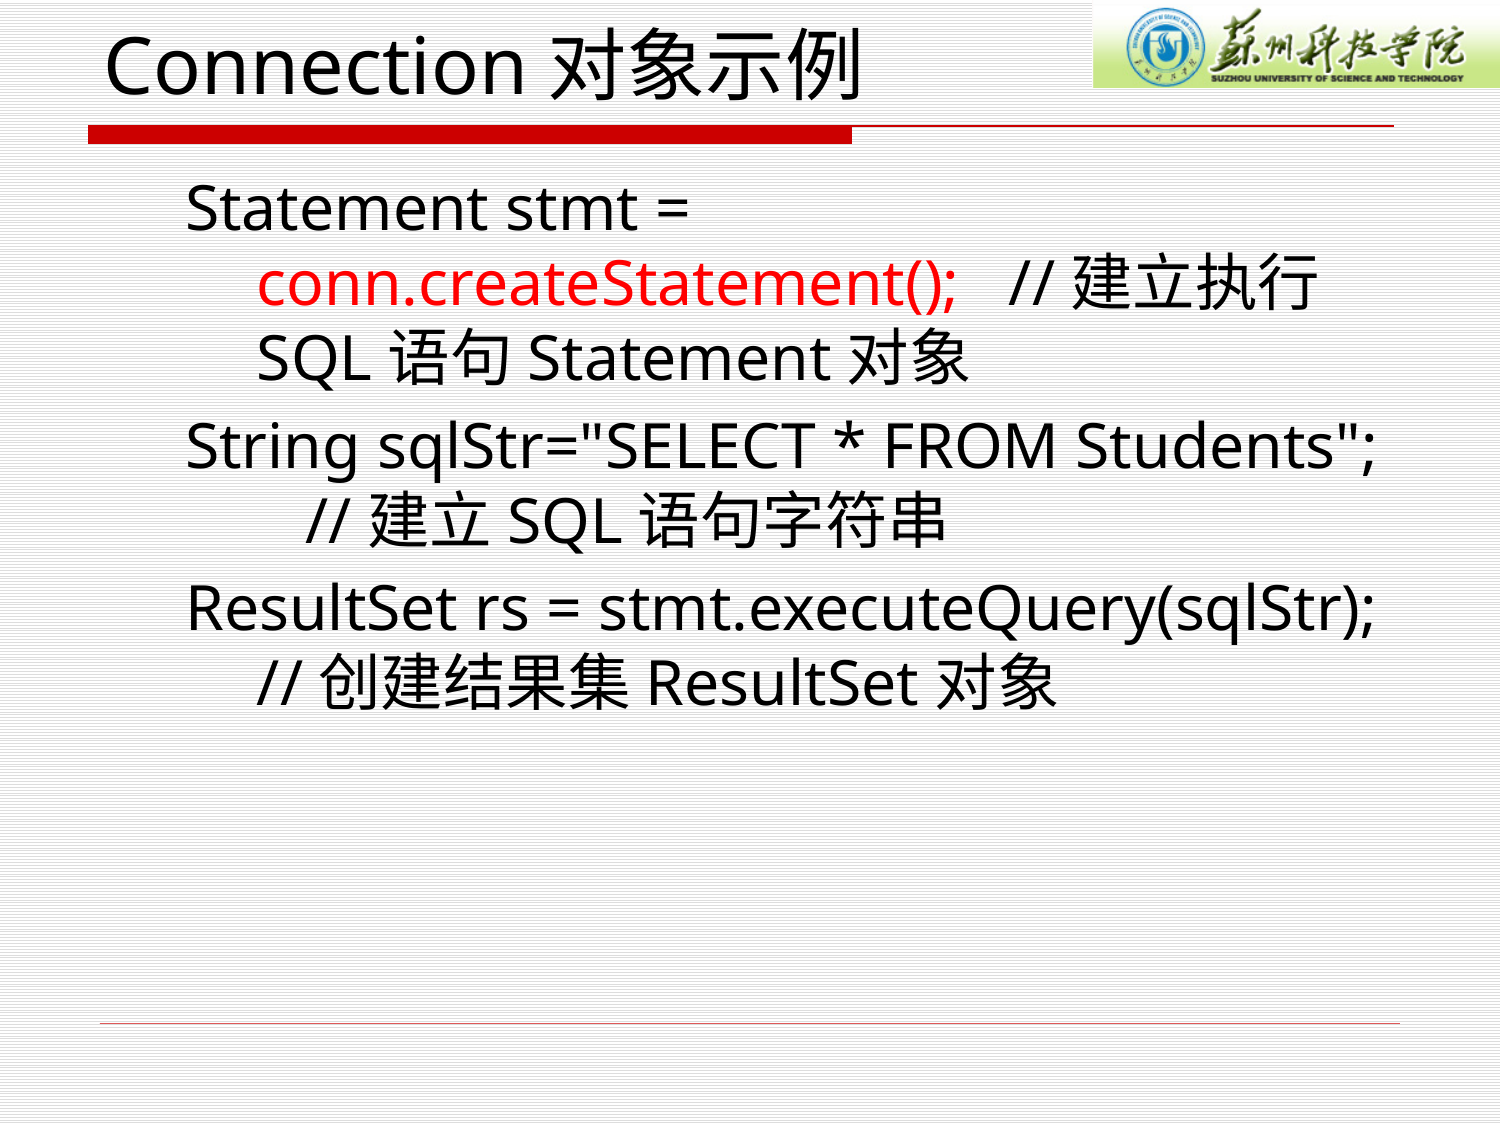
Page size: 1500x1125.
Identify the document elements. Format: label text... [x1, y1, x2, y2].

picture [1402, 0, 1500, 88]
list Statement stmt = conn.createStatement(); //建立执行SQL语句Statement对象 String sqlStr="SELECT * FROM Students"; //建立SQL语句字符串 ResultSet rs = stmt.executeQuery(sqlStr); //创建结果集ResultSet对象 [92, 160, 1406, 1012]
title Connection对象示例 [88, 0, 1402, 119]
